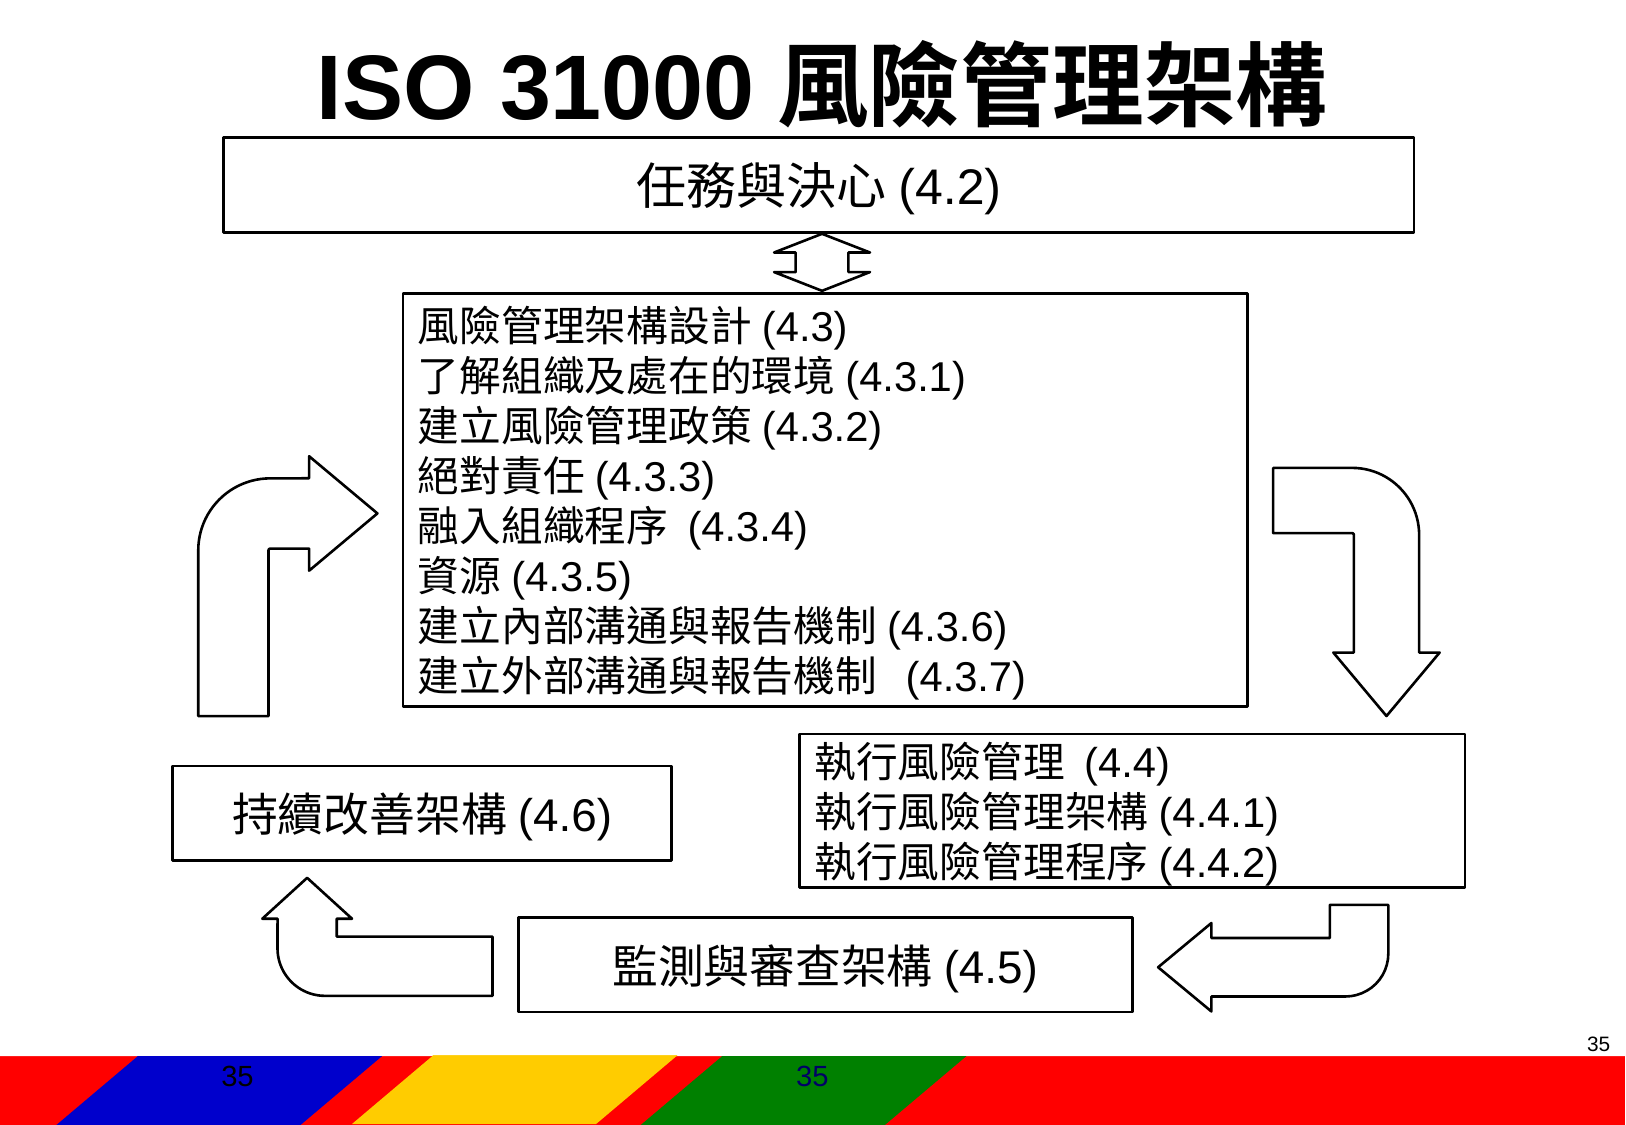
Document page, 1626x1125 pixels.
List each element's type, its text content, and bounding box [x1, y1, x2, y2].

text_box 任務與決心(4.2) [223, 137, 1414, 233]
text_box 執行風險管理 (4.4) 執行風險管理架構(4.4.1) 執行風險管理程序(4.4.2) [799, 734, 1465, 888]
text_box [774, 233, 871, 291]
text_box [1158, 904, 1389, 1012]
slide_number 34 [1245, 1023, 1625, 1099]
text_box 34 [643, 1037, 982, 1113]
text_box 風險管理架構設計(4.3) 了解組織及處在的環境(4.3.1) 建立風險管理政策(4.3.2) 絕對責任(4.3.3) 融入組織程序 (4.3.4) 資源(4.3.5) 建立內部溝通與報告機制(4.3.6) 建立外部溝通與報告機制 (4.3.7) [403, 293, 1248, 707]
text_box 34 [206, 1024, 546, 1100]
text_box 監測與審查架構(4.5) [518, 917, 1133, 1012]
text_box [1273, 467, 1440, 717]
title ISO 31000風險管理架構 [112, 5, 1533, 160]
text_box [198, 456, 378, 717]
text_box [262, 877, 493, 996]
text_box 持續改善架構(4.6) [172, 765, 672, 861]
